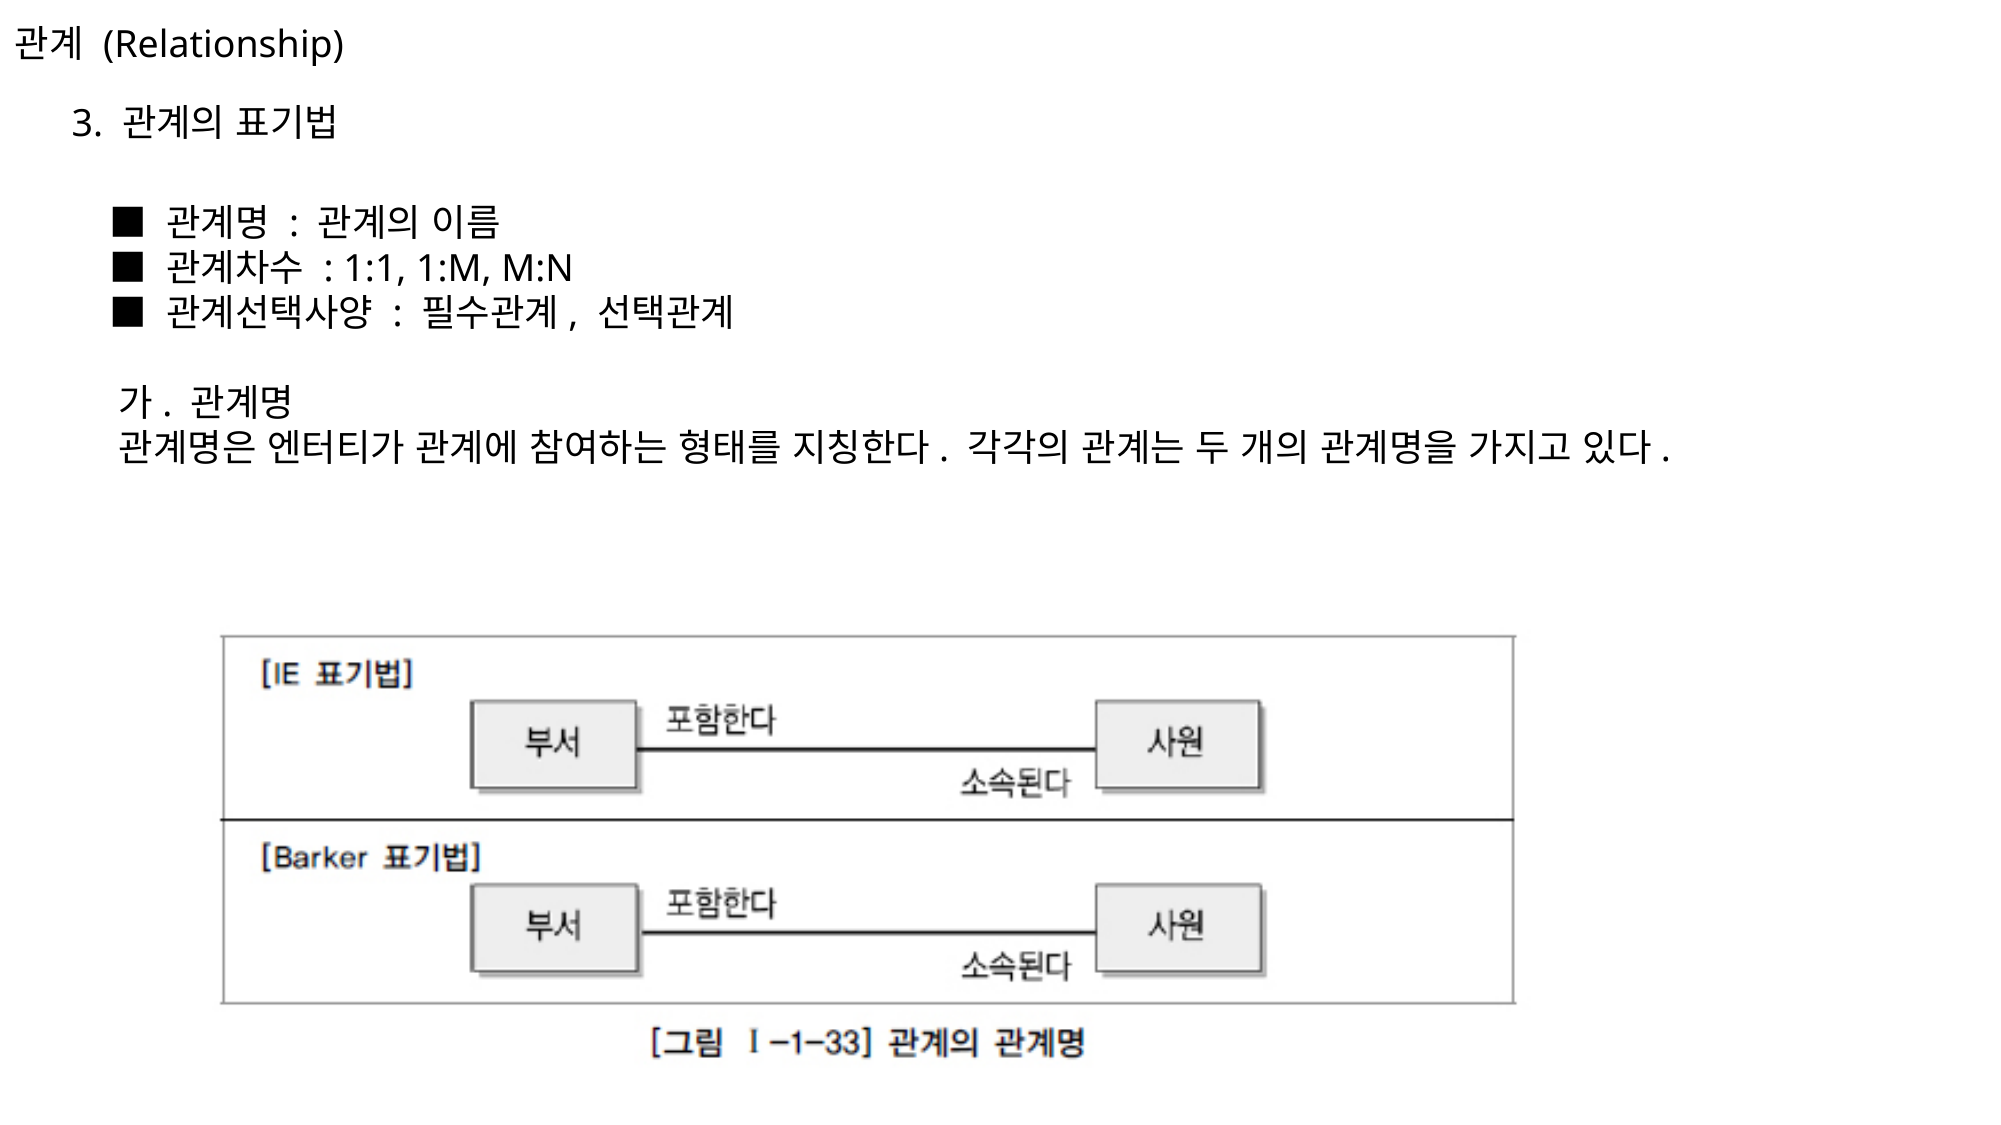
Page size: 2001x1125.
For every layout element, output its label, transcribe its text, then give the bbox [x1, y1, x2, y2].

text_box ■ 관계명 : 관계의 이름 ■ 관계차수 : 1:1, 1:M, M:N ■ 관계선택사양 : 필수관계, 선택관계 [94, 191, 1095, 342]
text_box 관계 (Relationship) [0, 12, 653, 72]
picture [159, 590, 1579, 1106]
text_box 3. 관계의 표기법 [56, 91, 1132, 151]
text_box 가. 관계명 관계명은 엔터티가 관계에 참여하는 형태를 지칭한다. 각각의 관계는 두 개의 관계명을 가지고 있다. [103, 371, 1896, 477]
